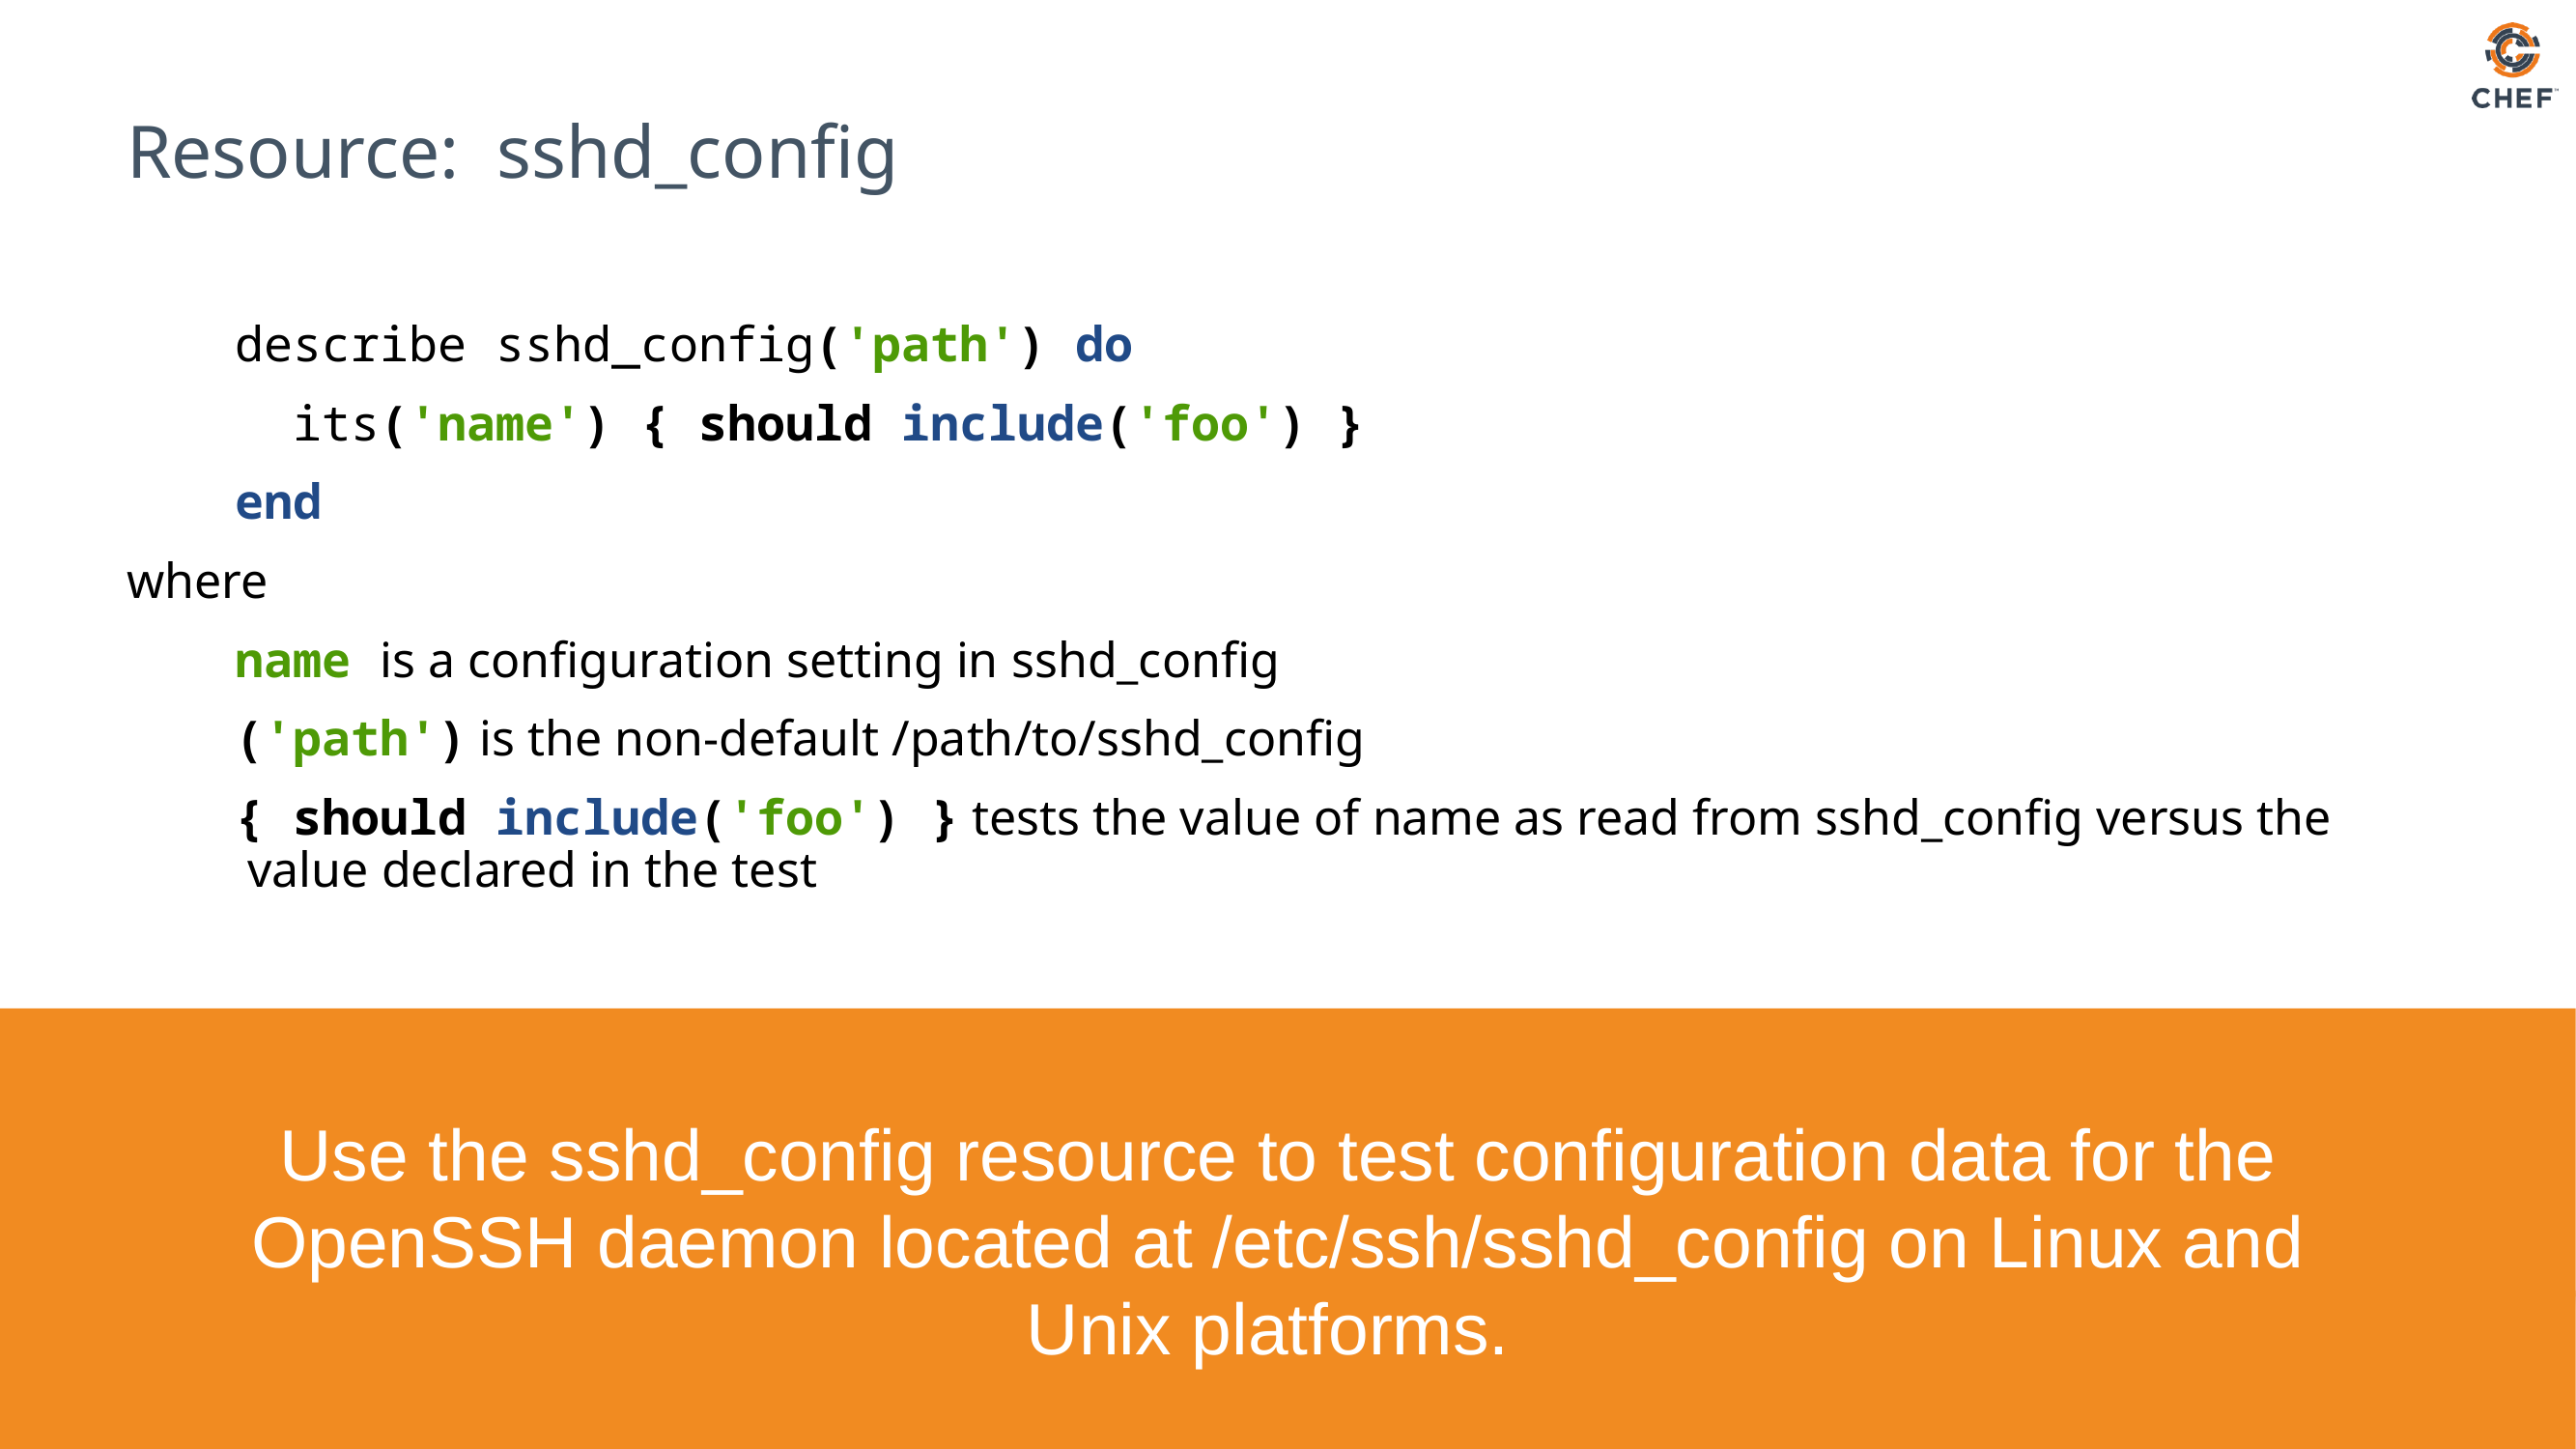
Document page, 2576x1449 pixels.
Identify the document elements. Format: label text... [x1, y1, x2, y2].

picture [2472, 22, 2559, 108]
list describe sshd_config('path') do its('name') { should include('foo') } end where name is a configuration setting in sshd_config ('path') is the non-default /path/to/sshd_config { should include('foo') } tests the value of name as read from sshd_config versus the value declared in the test [107, 300, 2469, 923]
text_box Use the sshd_config resource to test configuration data for the OpenSSH daemon located at /etc/ssh/sshd_config on Linux and Unix platforms. [177, 1100, 2380, 1377]
title Resource: sshd_config [107, 96, 2469, 214]
